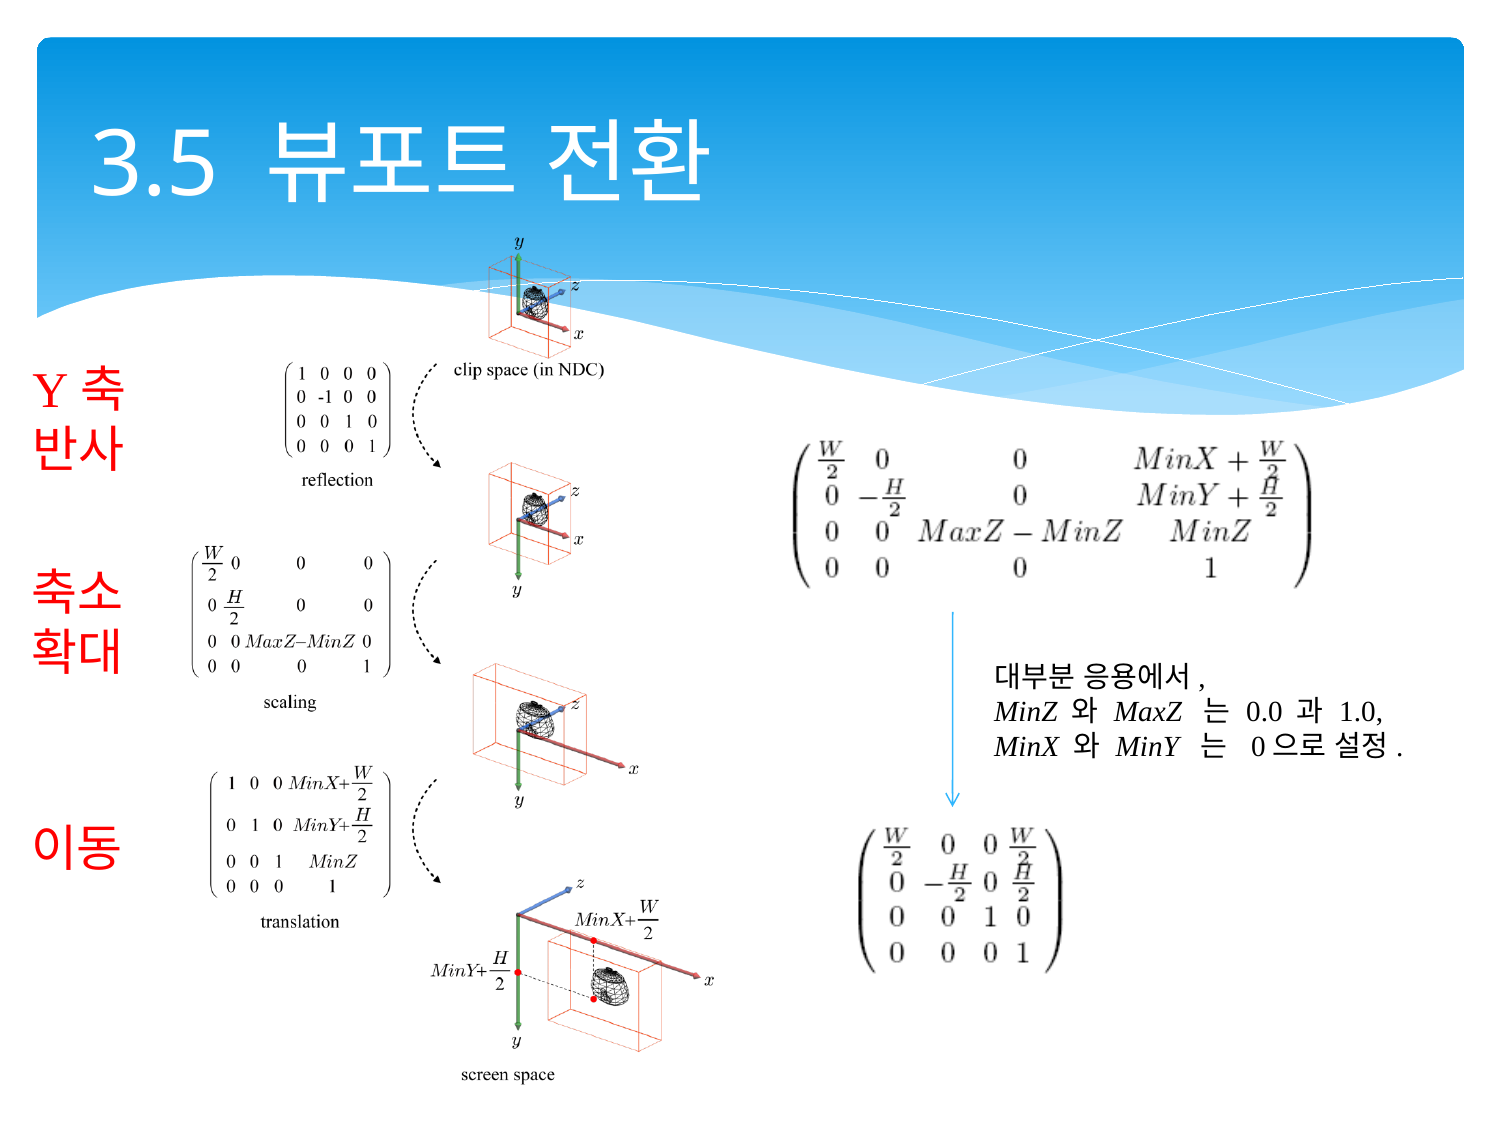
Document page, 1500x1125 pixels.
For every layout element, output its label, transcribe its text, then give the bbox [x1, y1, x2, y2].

text_box 이동 [16, 809, 70, 884]
text_box 대부분 응용에서, MinZ 와 MaxZ 는 0.0 과 1.0, MinX 와 MinY 는 0으로 설정. [979, 650, 1418, 771]
text_box 축소확대 [16, 553, 70, 688]
picture [76, 215, 1317, 1125]
text_box Y축 반사 [17, 349, 70, 485]
title 3.5 뷰포트 전환 [75, 55, 1425, 261]
